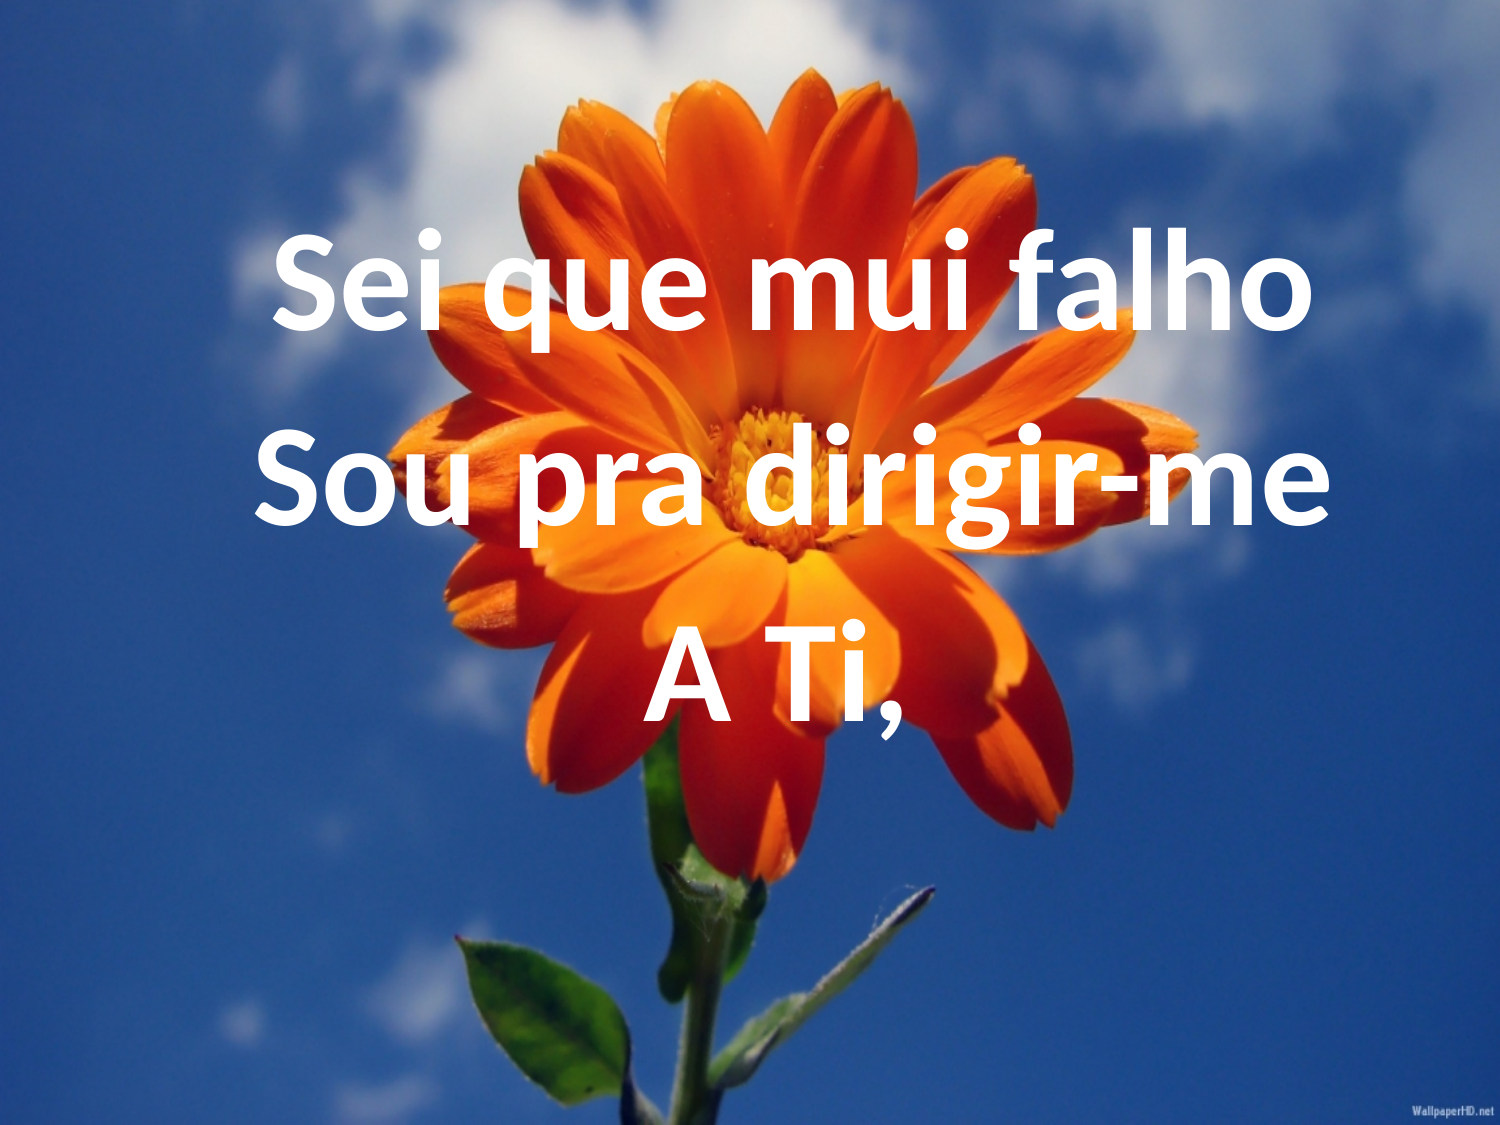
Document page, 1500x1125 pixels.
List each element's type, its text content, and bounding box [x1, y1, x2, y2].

text_box Sei que mui falho Sou pra dirigir-me A Ti, [87, 224, 1500, 753]
picture [0, 0, 1500, 1125]
